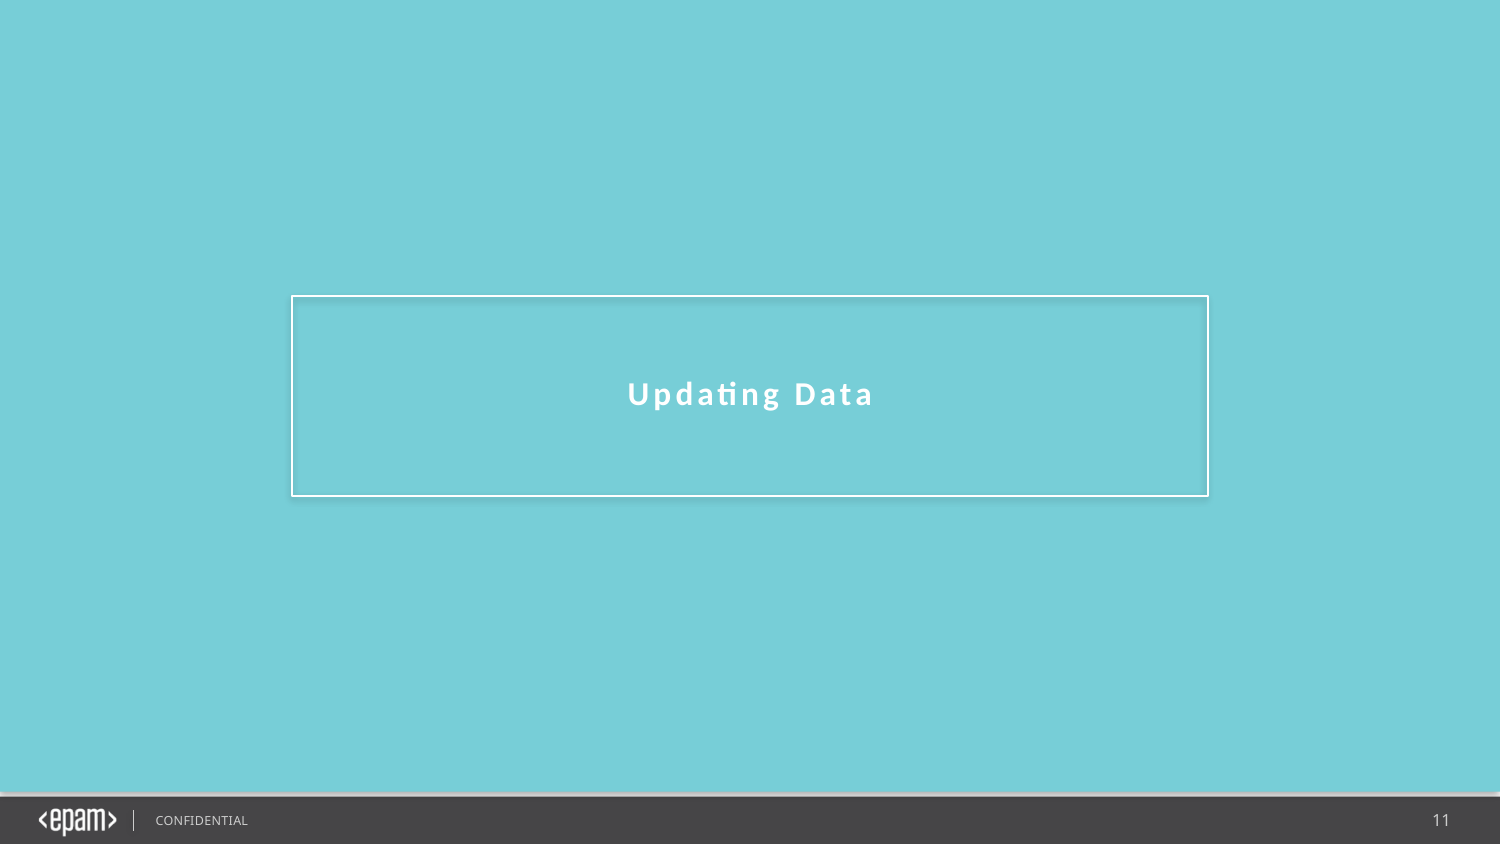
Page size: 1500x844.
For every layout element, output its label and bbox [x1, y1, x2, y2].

picture [38, 808, 117, 837]
text_box [0, 0, 1500, 792]
text_box [291, 295, 1209, 497]
